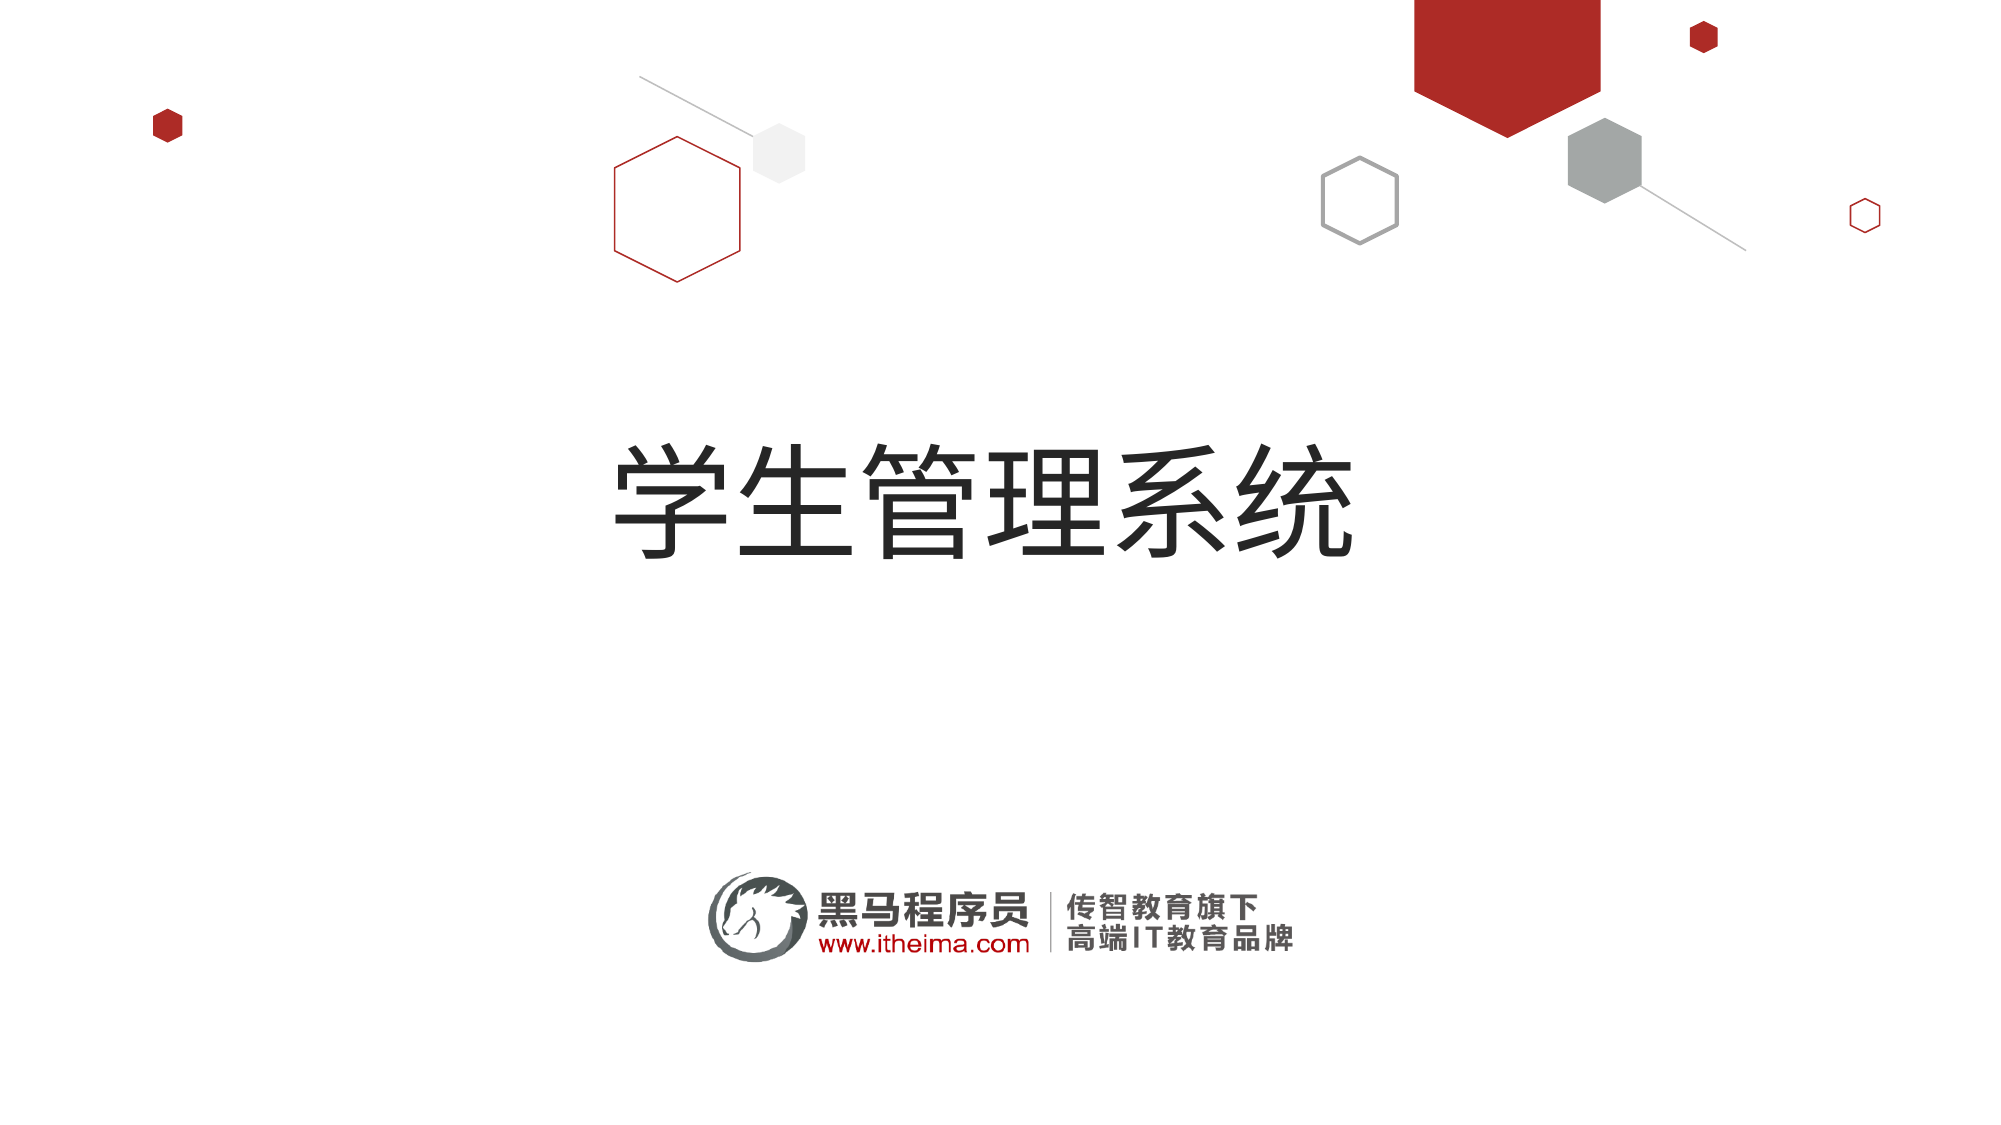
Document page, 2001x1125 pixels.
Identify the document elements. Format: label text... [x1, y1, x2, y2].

picture [707, 868, 1293, 965]
text_box 学生管理系统 [118, 403, 1848, 595]
